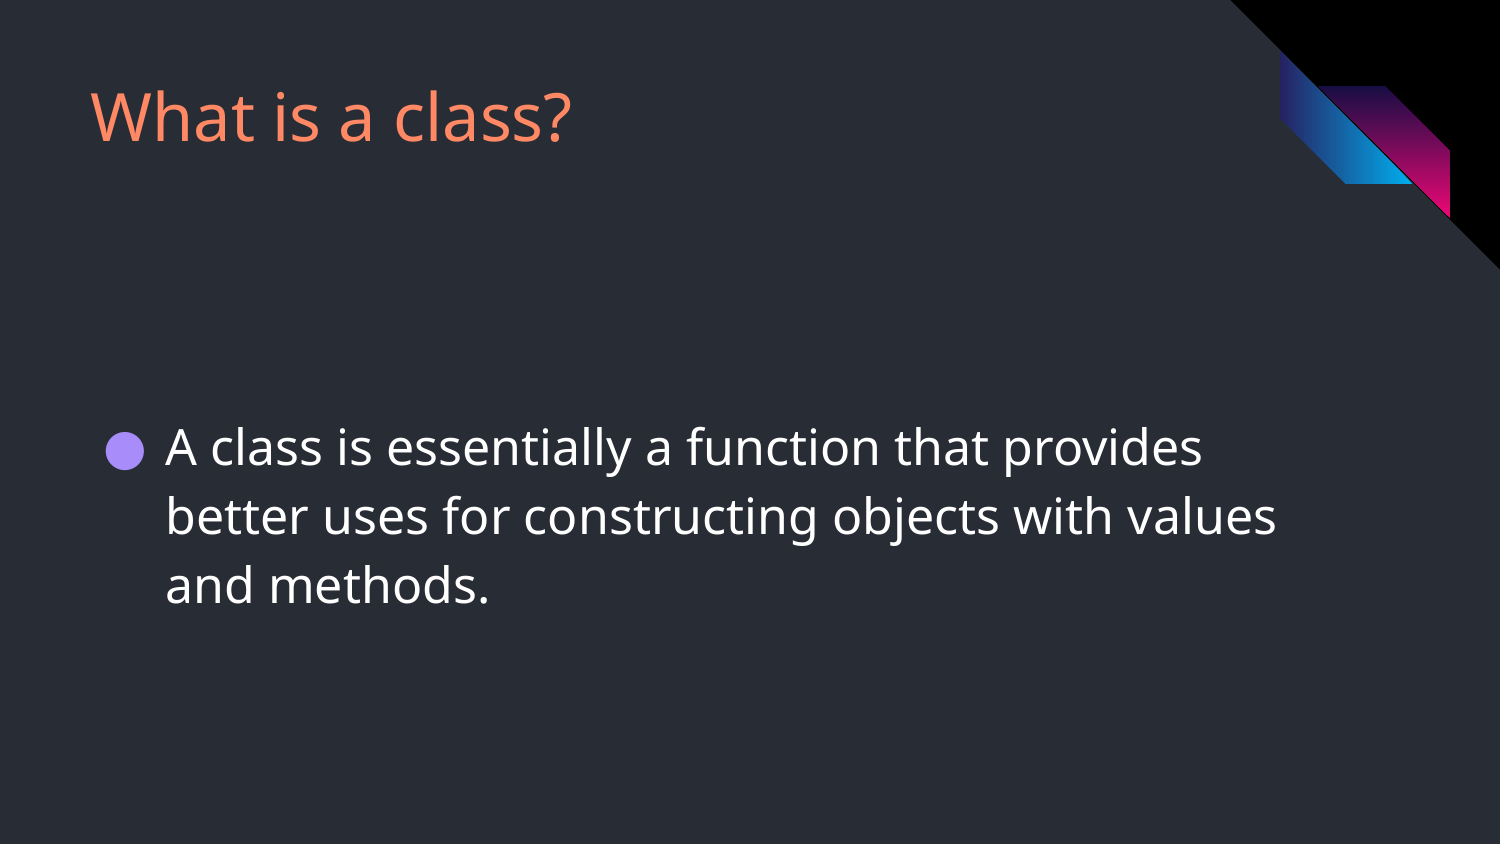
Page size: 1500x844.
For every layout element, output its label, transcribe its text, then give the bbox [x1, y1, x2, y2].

title What is a class? [75, 59, 1231, 154]
list A class is essentially a function that provides better uses for constructing objects with values and methods. [75, 218, 1358, 802]
